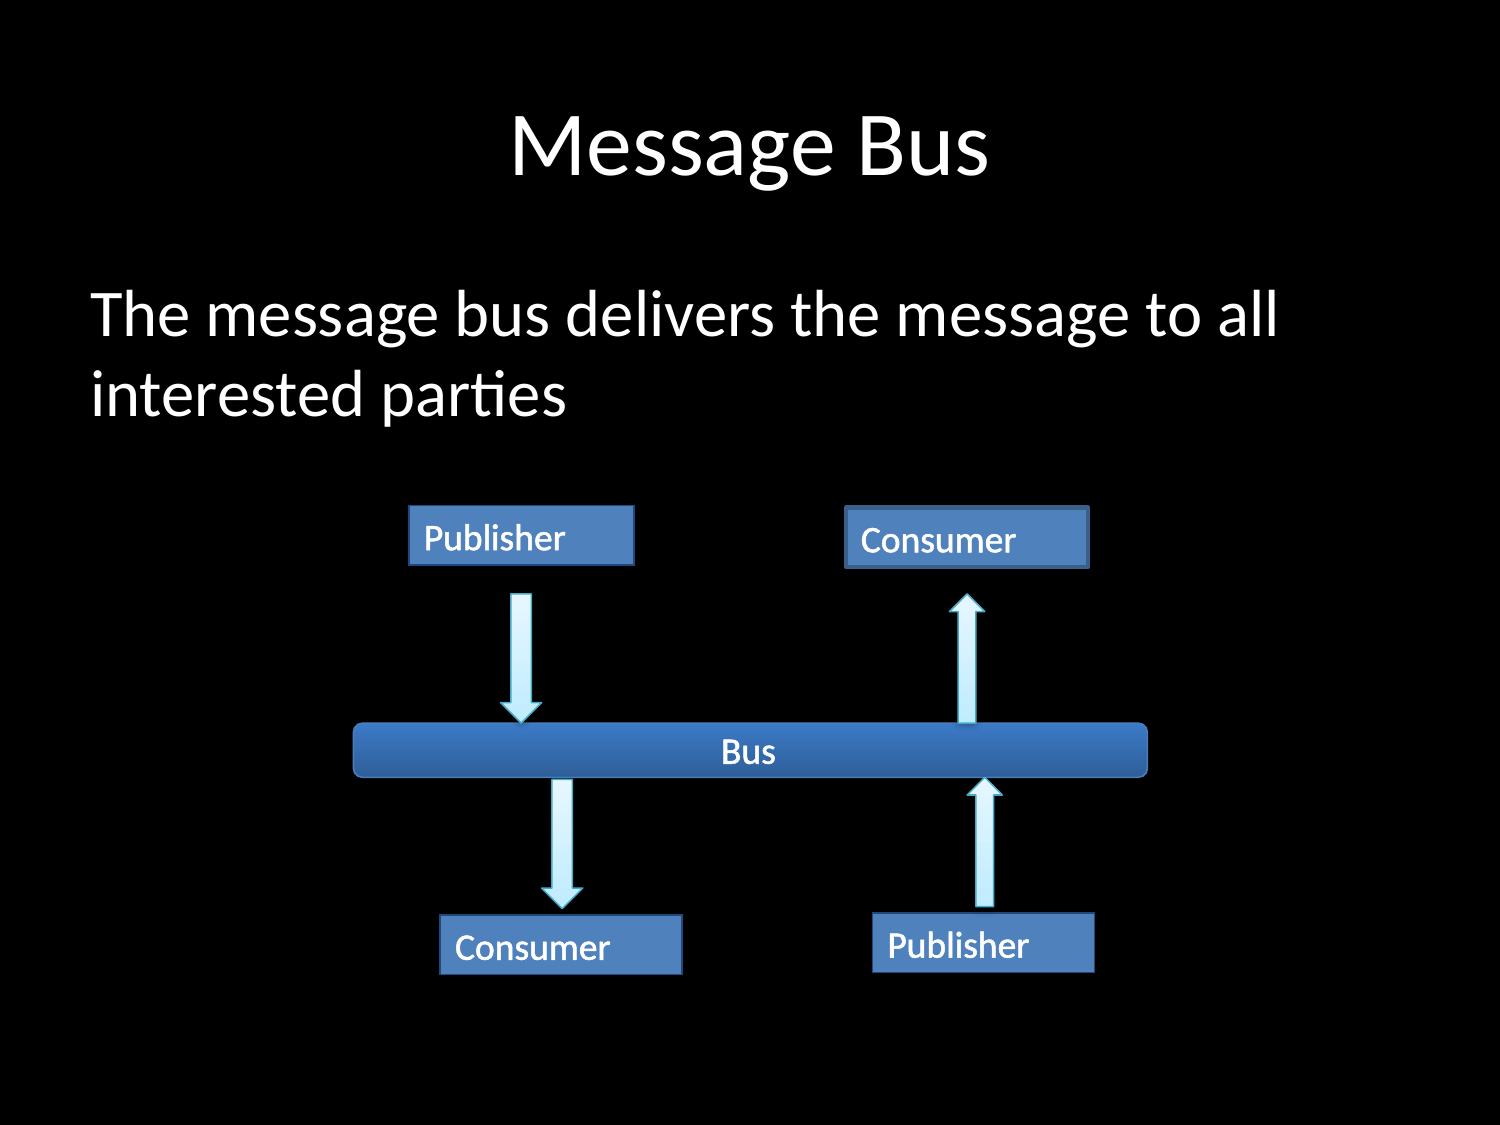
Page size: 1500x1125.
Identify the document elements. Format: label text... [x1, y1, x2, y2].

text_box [353, 505, 1148, 996]
title Message Bus [75, 45, 1425, 233]
list The message bus delivers the message to all interested parties [75, 262, 1425, 1005]
